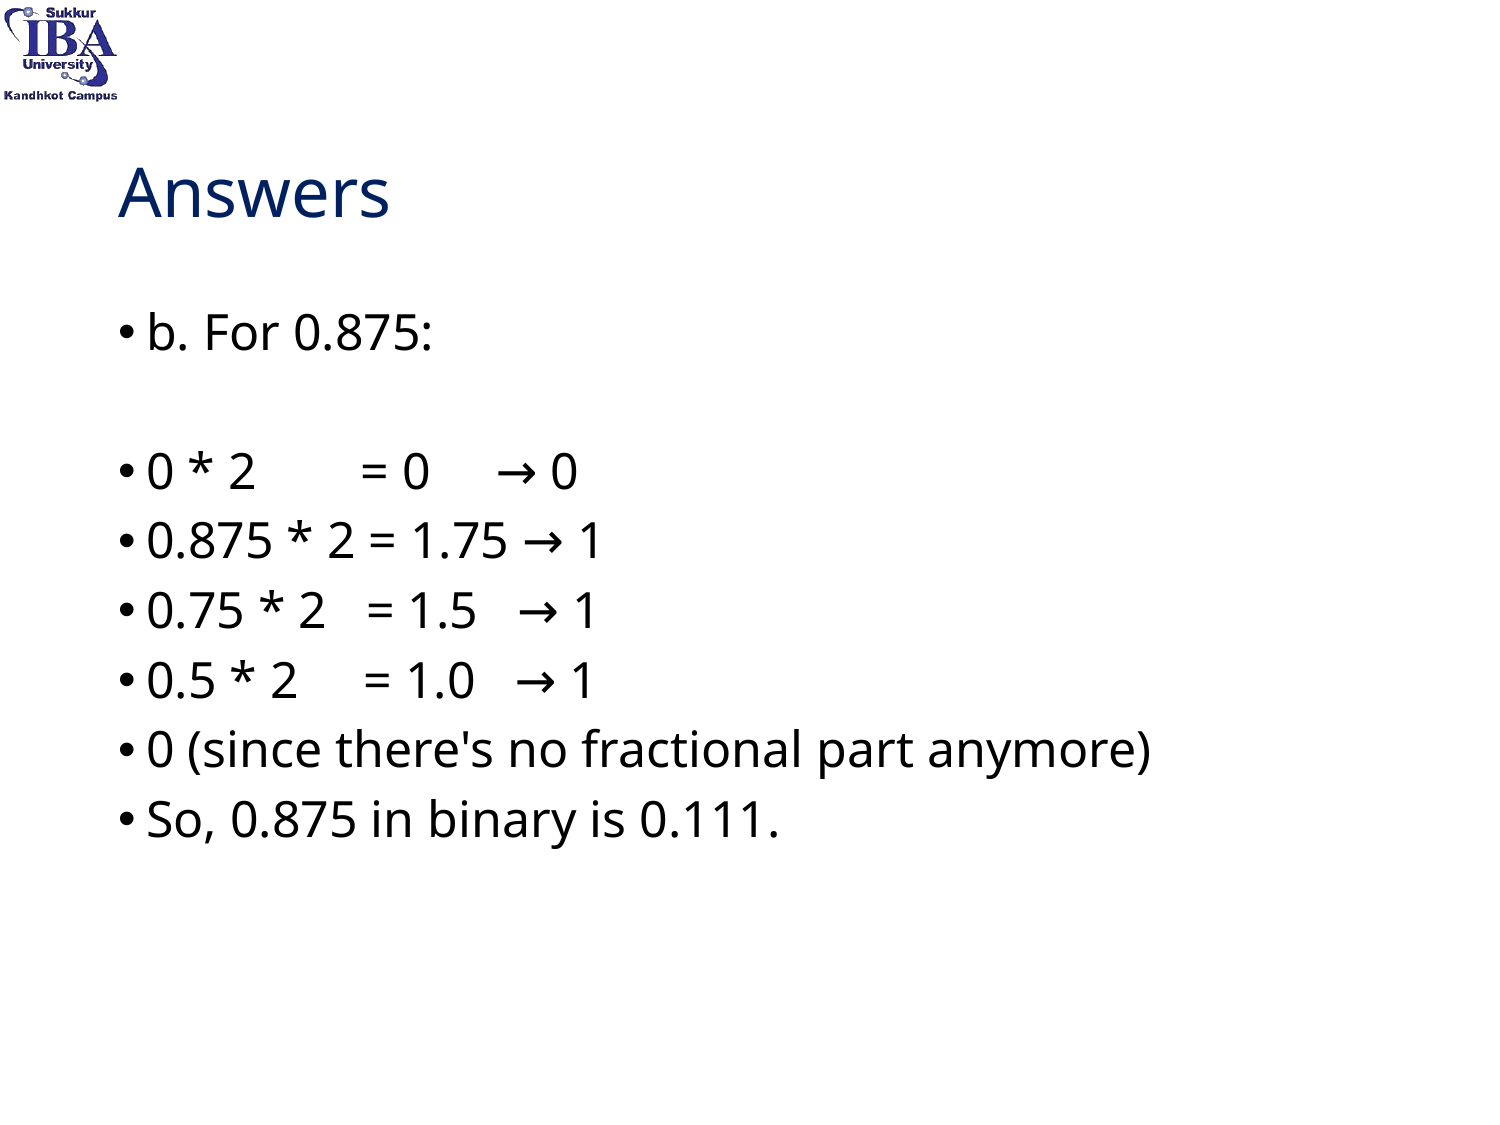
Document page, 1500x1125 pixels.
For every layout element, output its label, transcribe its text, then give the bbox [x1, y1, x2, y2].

list b. For 0.875: 0 * 2 = 0 → 0 0.875 * 2 = 1.75 → 1 0.75 * 2 = 1.5 → 1 0.5 * 2 = 1.0 → 1 0 (since there's no fractional part anymore) So, 0.875 in binary is 0.111. [103, 299, 1397, 1014]
picture [0, 0, 121, 114]
title Answers [103, 114, 1397, 278]
